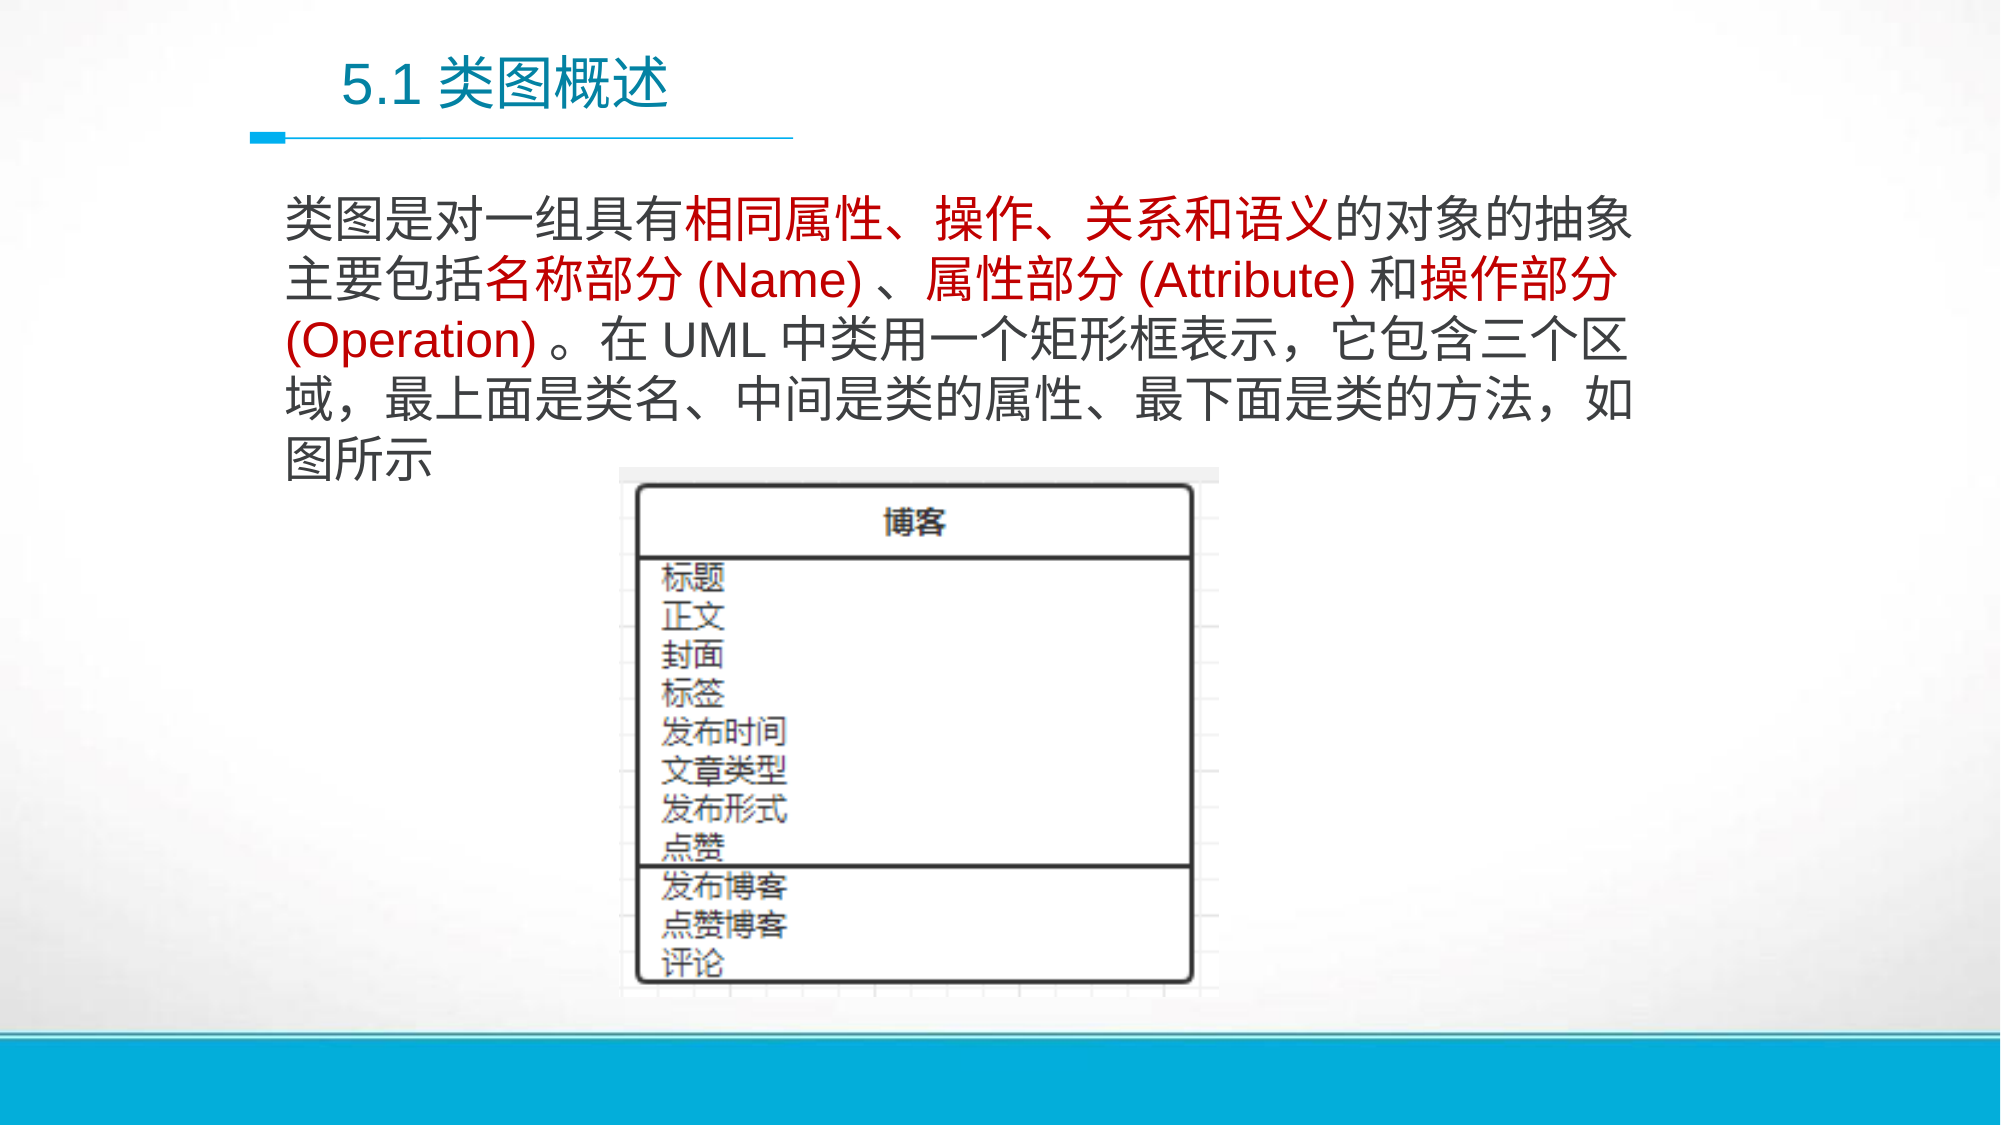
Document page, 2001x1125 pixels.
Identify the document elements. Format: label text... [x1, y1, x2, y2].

picture [0, 0, 2001, 1044]
title 5.1类图概述 [326, 24, 1677, 138]
text_box 类图是对一组具有相同属性、操作、关系和语义的对象的抽象主要包括名称部分(Name)、属性部分(Attribute)和操作部分(Operation)。在UML中类用一个矩形框表示，它包含三个区域，最上面是类名、中间是类的属性、最下面是类的方法，如图所示 [269, 180, 1657, 495]
